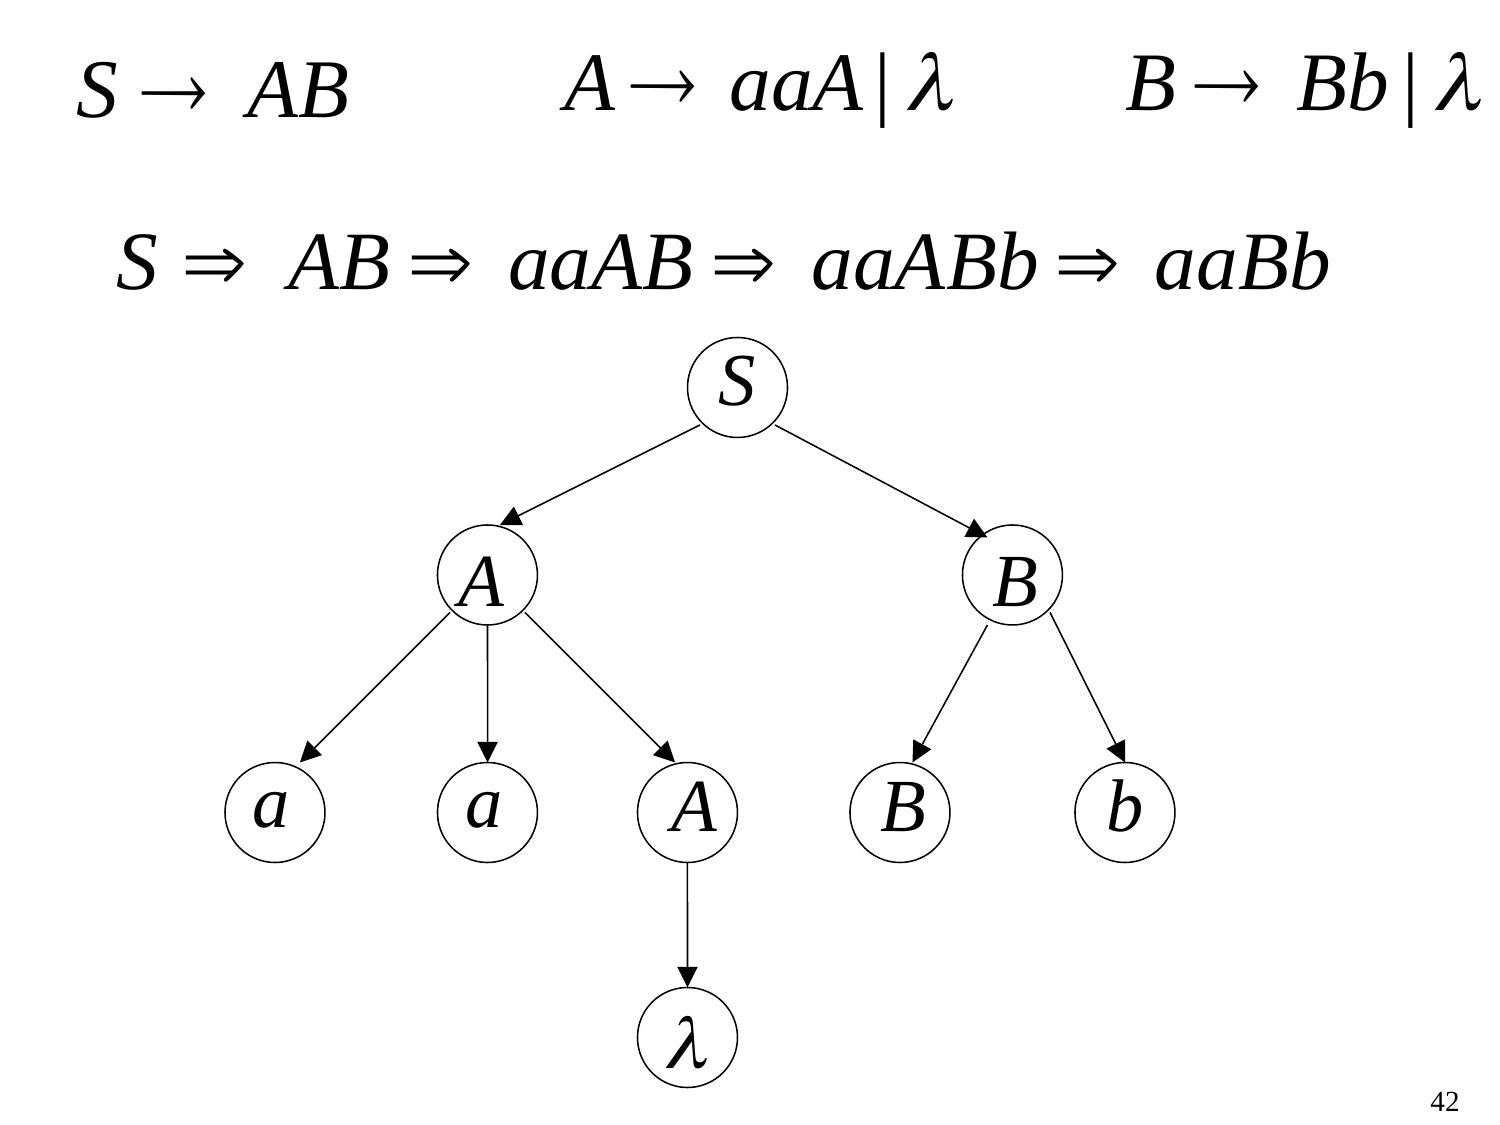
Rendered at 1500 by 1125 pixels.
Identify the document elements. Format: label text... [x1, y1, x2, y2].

text_box [437, 762, 538, 863]
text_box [112, 224, 1334, 296]
text_box [477, 624, 498, 762]
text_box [662, 774, 717, 836]
text_box [1049, 612, 1126, 763]
text_box [437, 525, 538, 625]
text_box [1119, 45, 1487, 134]
text_box [637, 762, 738, 863]
text_box [677, 862, 698, 988]
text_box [71, 54, 354, 124]
text_box [987, 618, 1037, 625]
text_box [449, 549, 505, 611]
text_box [687, 337, 788, 438]
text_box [874, 774, 930, 836]
text_box [300, 616, 447, 763]
text_box [499, 424, 701, 526]
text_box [662, 1012, 713, 1076]
text_box [912, 624, 988, 763]
text_box [774, 424, 985, 538]
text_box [1106, 772, 1148, 838]
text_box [462, 787, 507, 834]
text_box [225, 762, 325, 863]
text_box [987, 549, 1042, 611]
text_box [554, 45, 960, 134]
text_box [1074, 762, 1175, 863]
text_box [637, 987, 738, 1079]
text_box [249, 787, 294, 834]
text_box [714, 348, 765, 412]
text_box [962, 525, 1063, 618]
text_box [524, 612, 676, 763]
text_box [849, 762, 950, 863]
slide_number 42 [1162, 1074, 1476, 1125]
text_box [666, 1083, 709, 1088]
